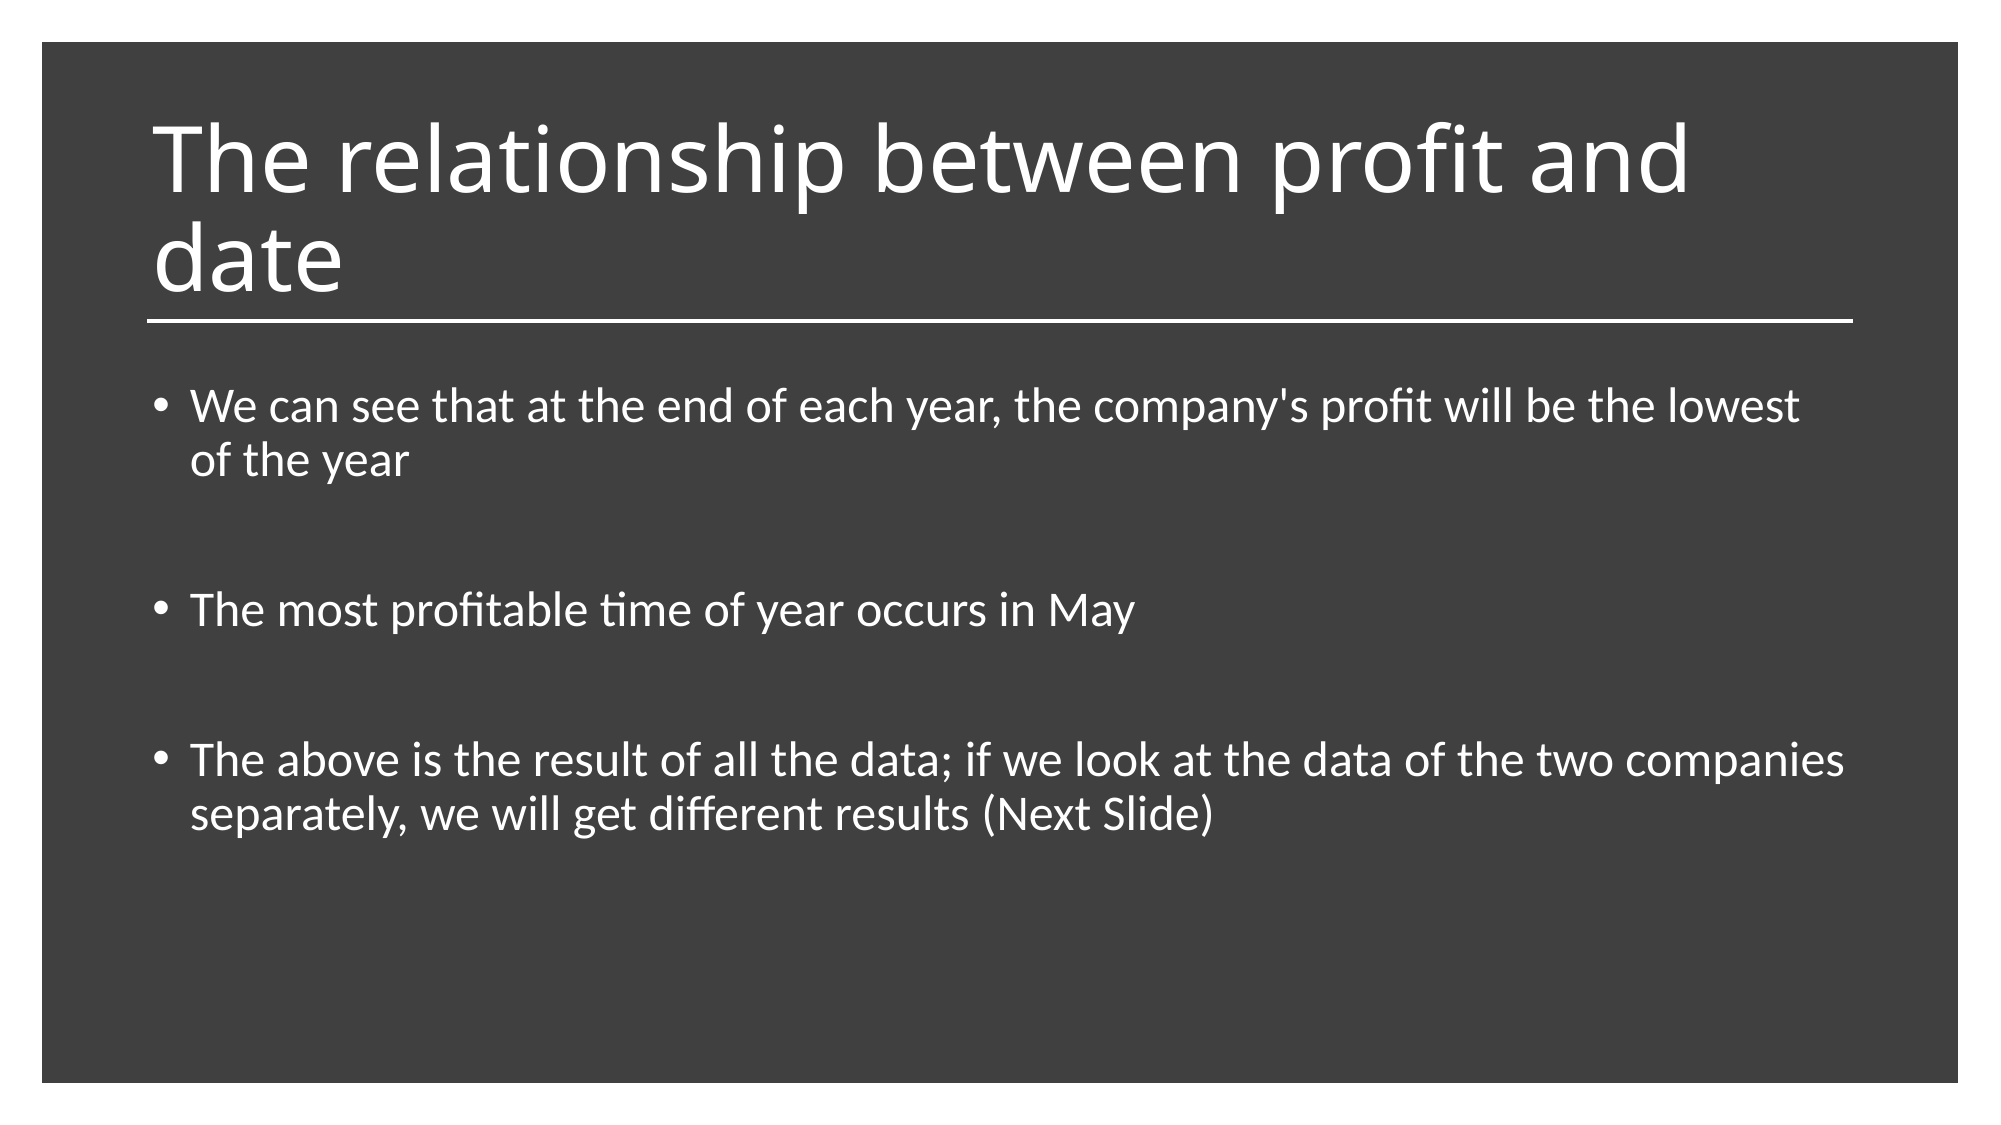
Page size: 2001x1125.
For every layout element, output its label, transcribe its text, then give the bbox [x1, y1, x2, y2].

text_box [52, 51, 1948, 1073]
title The relationship between profit and date [137, 103, 1863, 322]
list We can see that at the end of each year, the company's profit will be the lowest of the year The most profitable time of year occurs in May The above is the result of all the data; if we look at the data of the two companies separately, we will get different results (Next Slide) [137, 372, 1863, 973]
